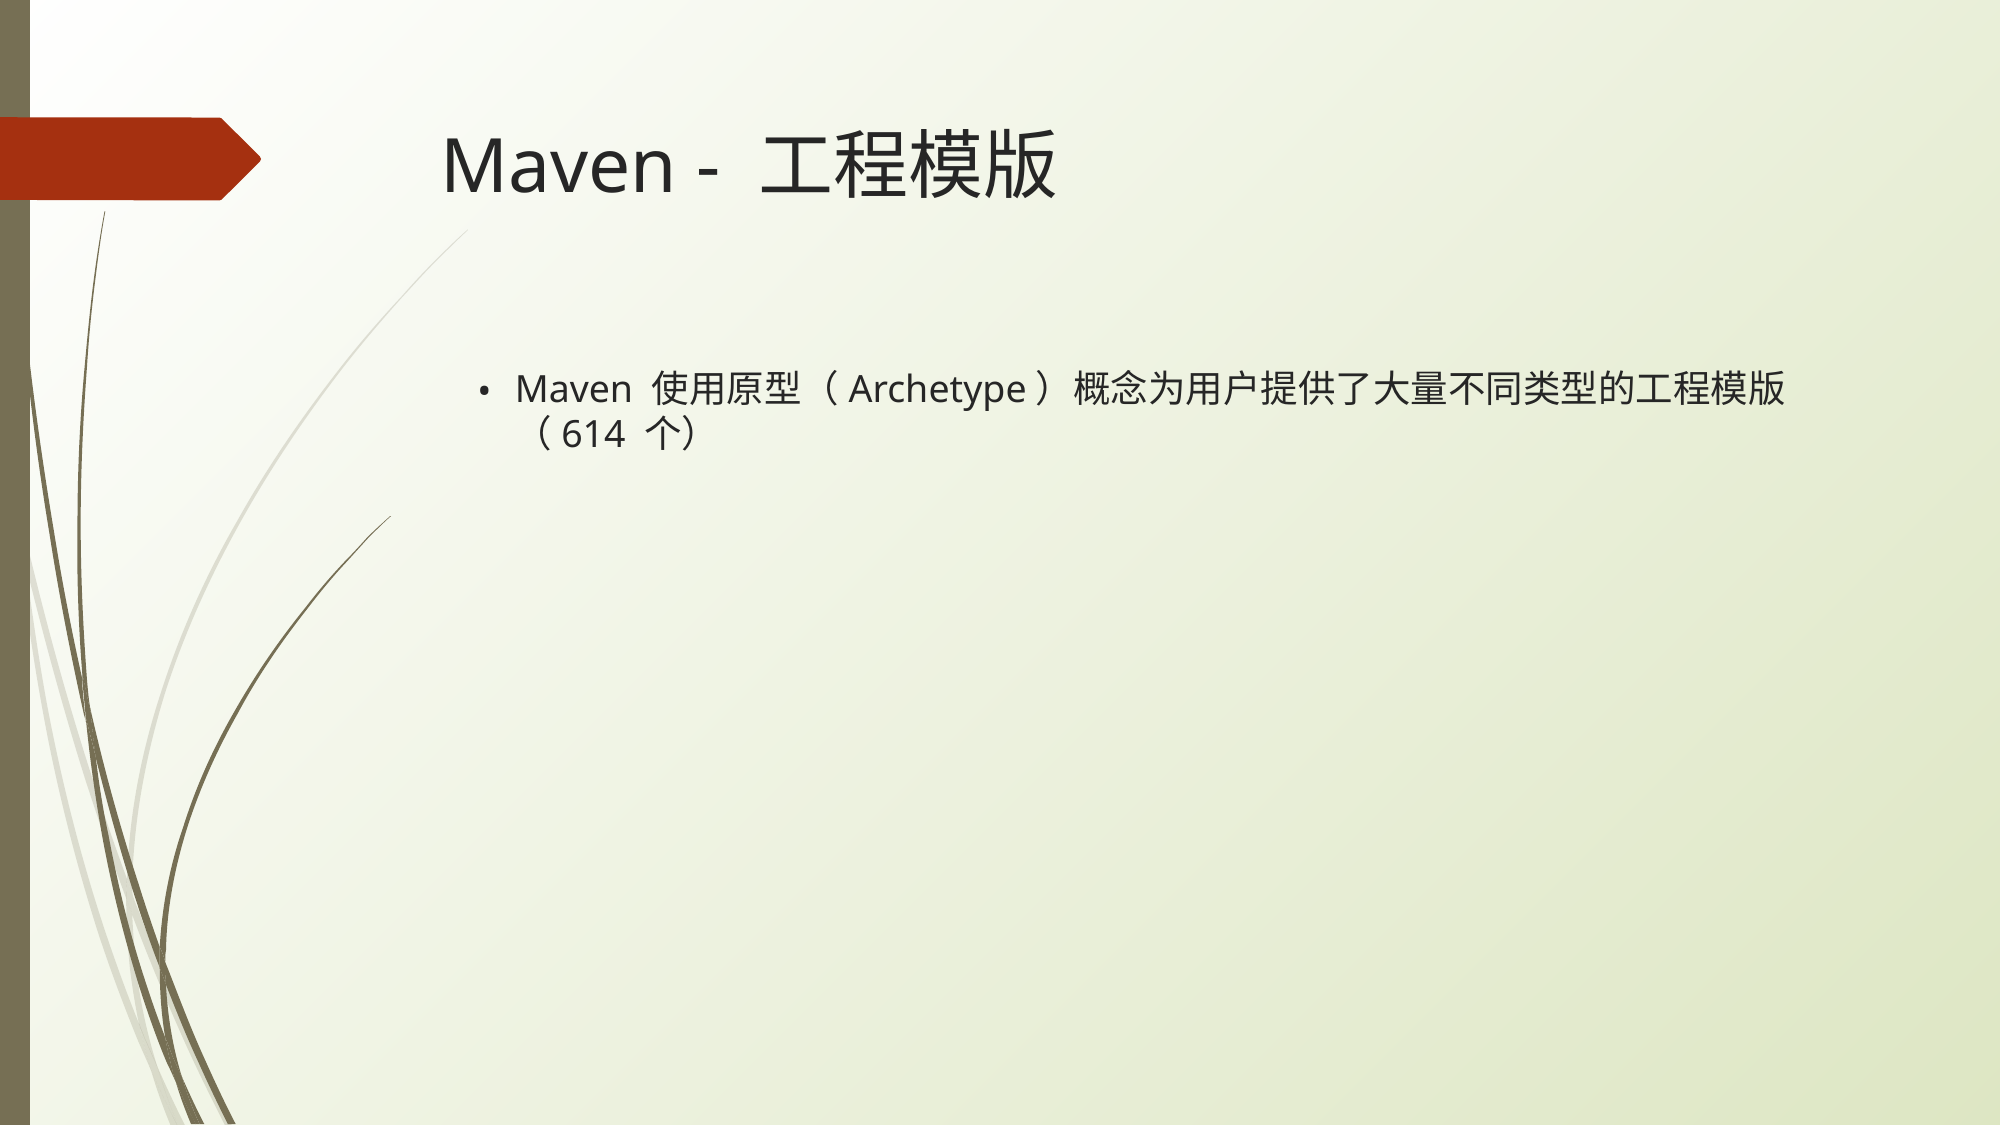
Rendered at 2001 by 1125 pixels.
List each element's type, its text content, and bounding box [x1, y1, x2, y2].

list Maven 使用原型（Archetype）概念为用户提供了大量不同类型的工程模版（614 个） [424, 350, 1888, 970]
title Maven - 工程模版 [425, 102, 1888, 313]
